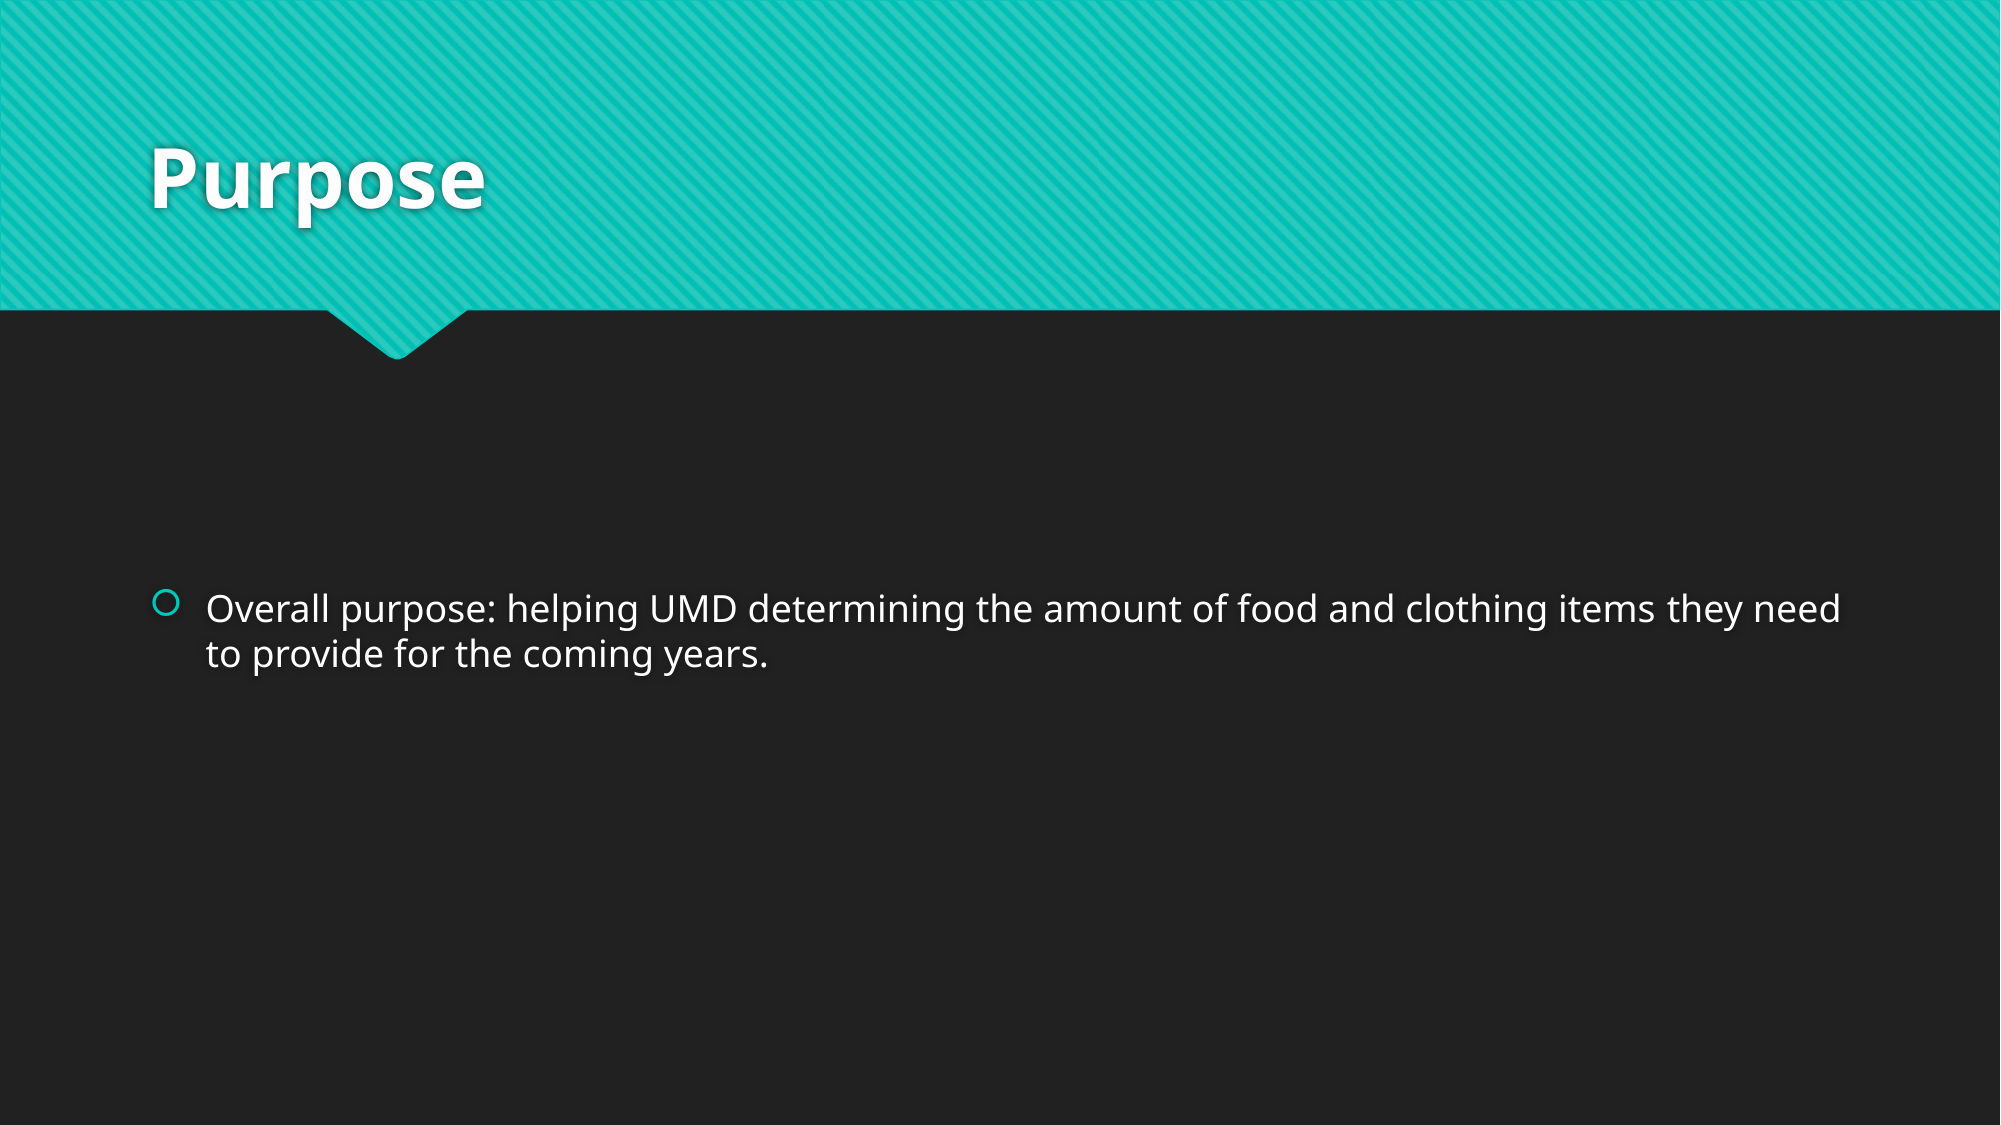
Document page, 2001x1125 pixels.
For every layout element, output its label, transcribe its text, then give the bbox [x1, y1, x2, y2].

title Purpose [132, 73, 1868, 233]
list Overall purpose: helping UMD determining the amount of food and clothing items they need to provide for the coming years. [134, 364, 1866, 962]
